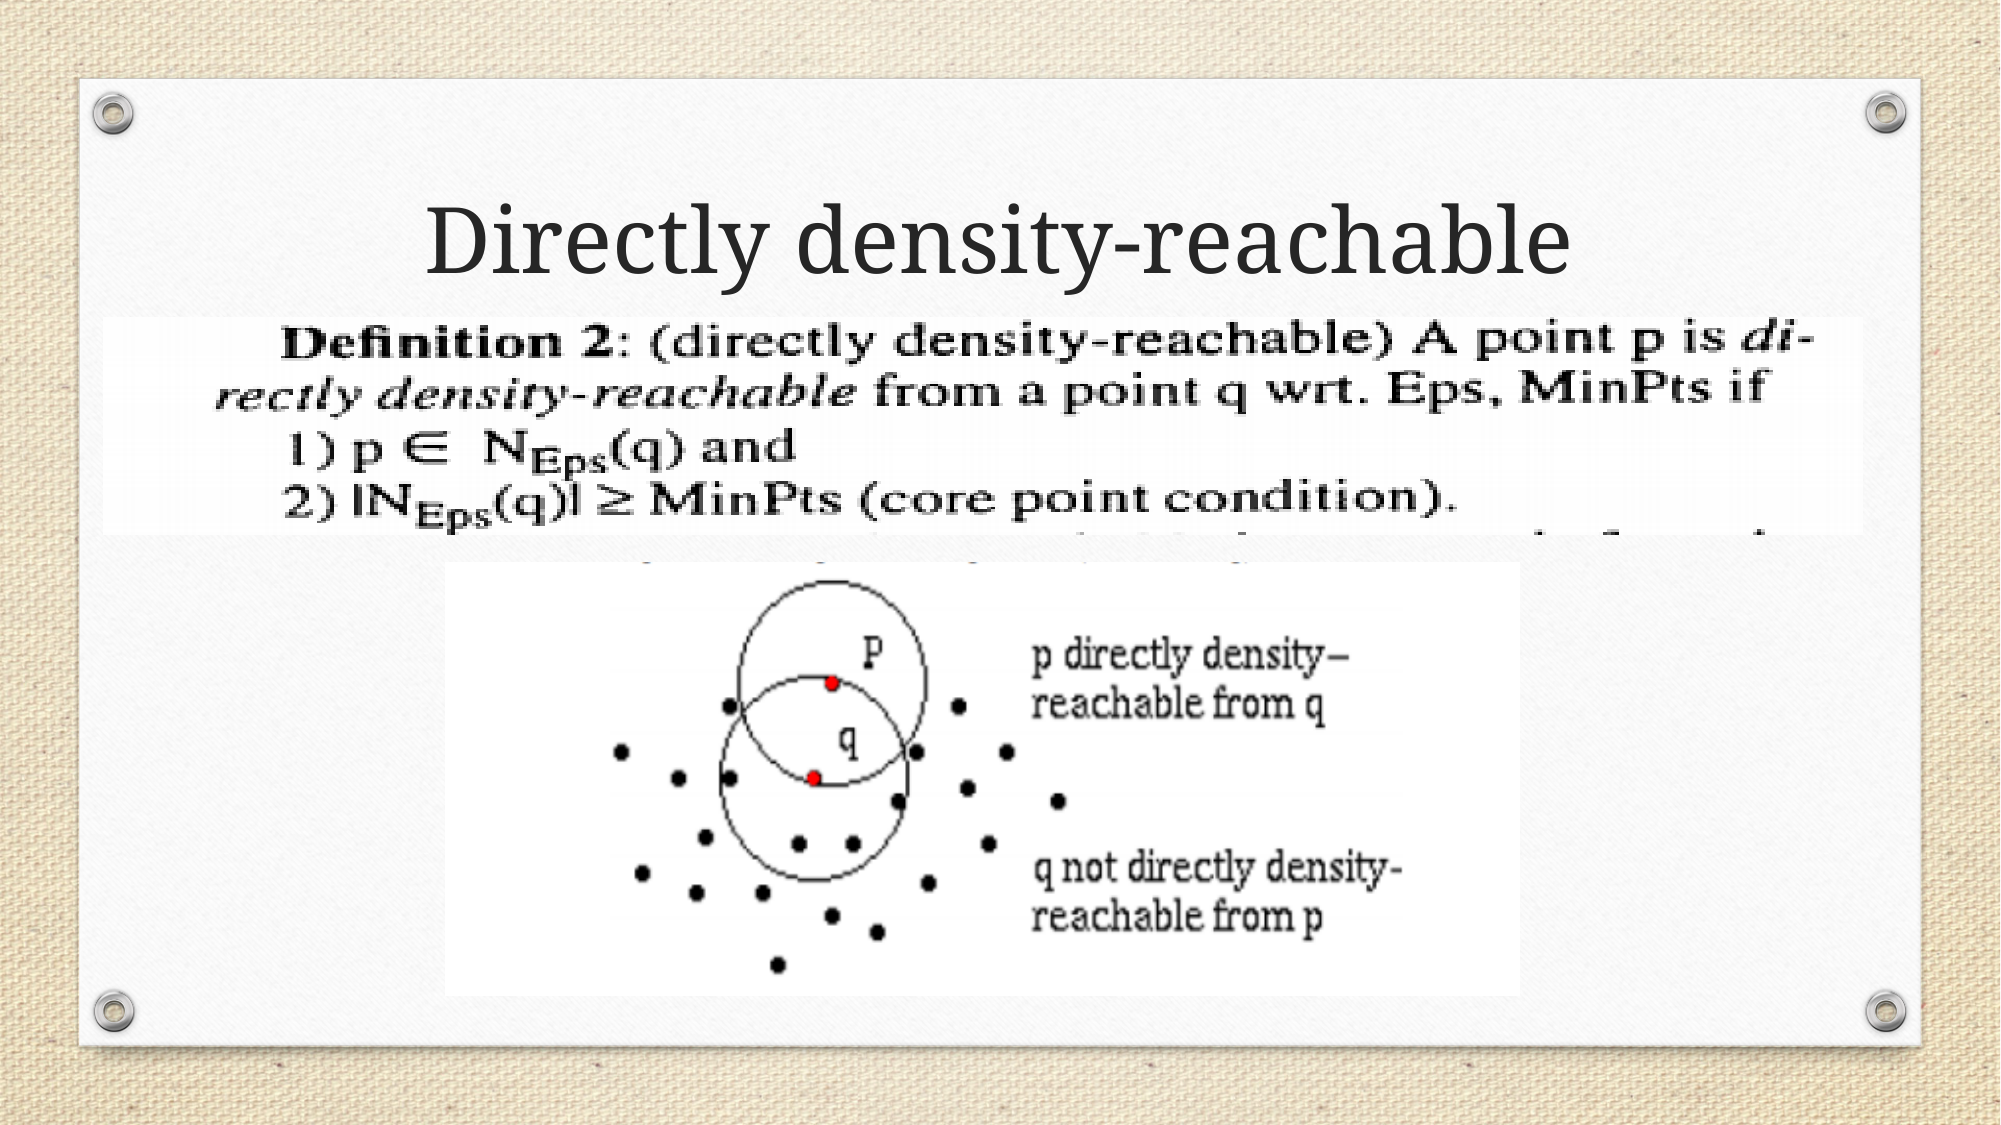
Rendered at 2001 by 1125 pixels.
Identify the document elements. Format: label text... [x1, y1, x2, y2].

title Directly density-reachable [212, 129, 1788, 316]
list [102, 316, 1863, 535]
picture [0, 0, 2001, 1125]
